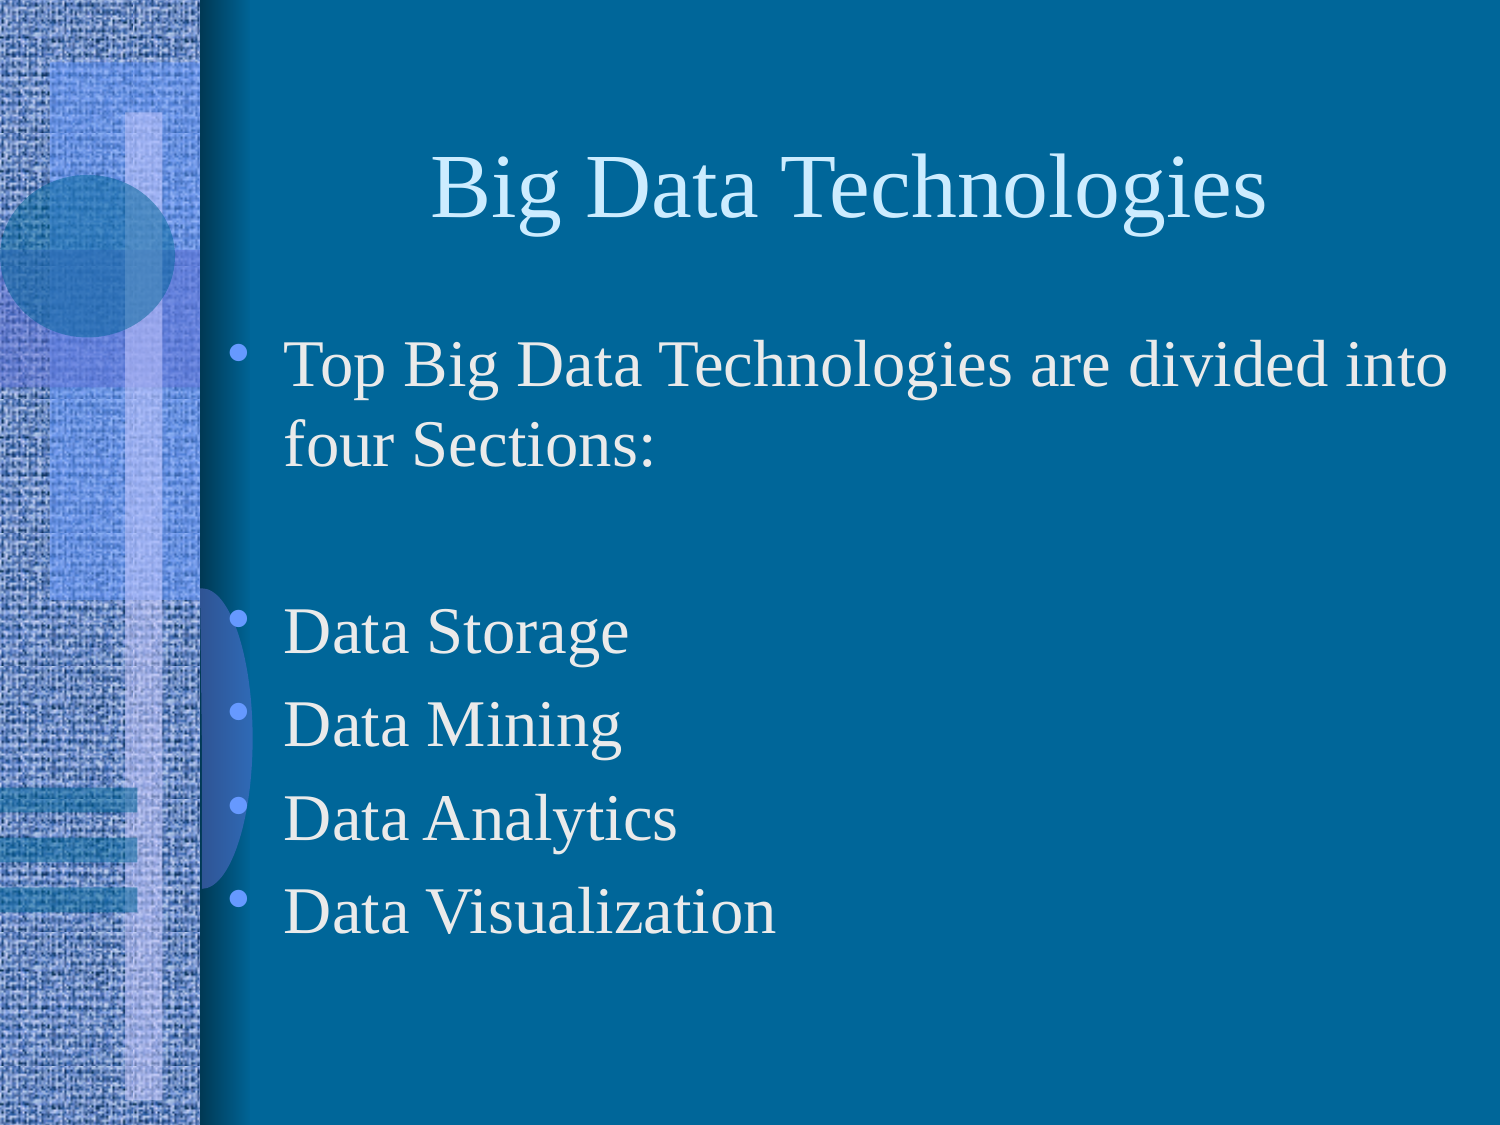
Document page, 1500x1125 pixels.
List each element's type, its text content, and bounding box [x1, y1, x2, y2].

list Top Big Data Technologies are divided into four Sections: Data Storage Data Mining Data Analytics Data Visualization [212, 312, 1488, 988]
picture [0, 0, 199, 249]
title Big Data Technologies [212, 87, 1488, 276]
picture [0, 388, 200, 1125]
